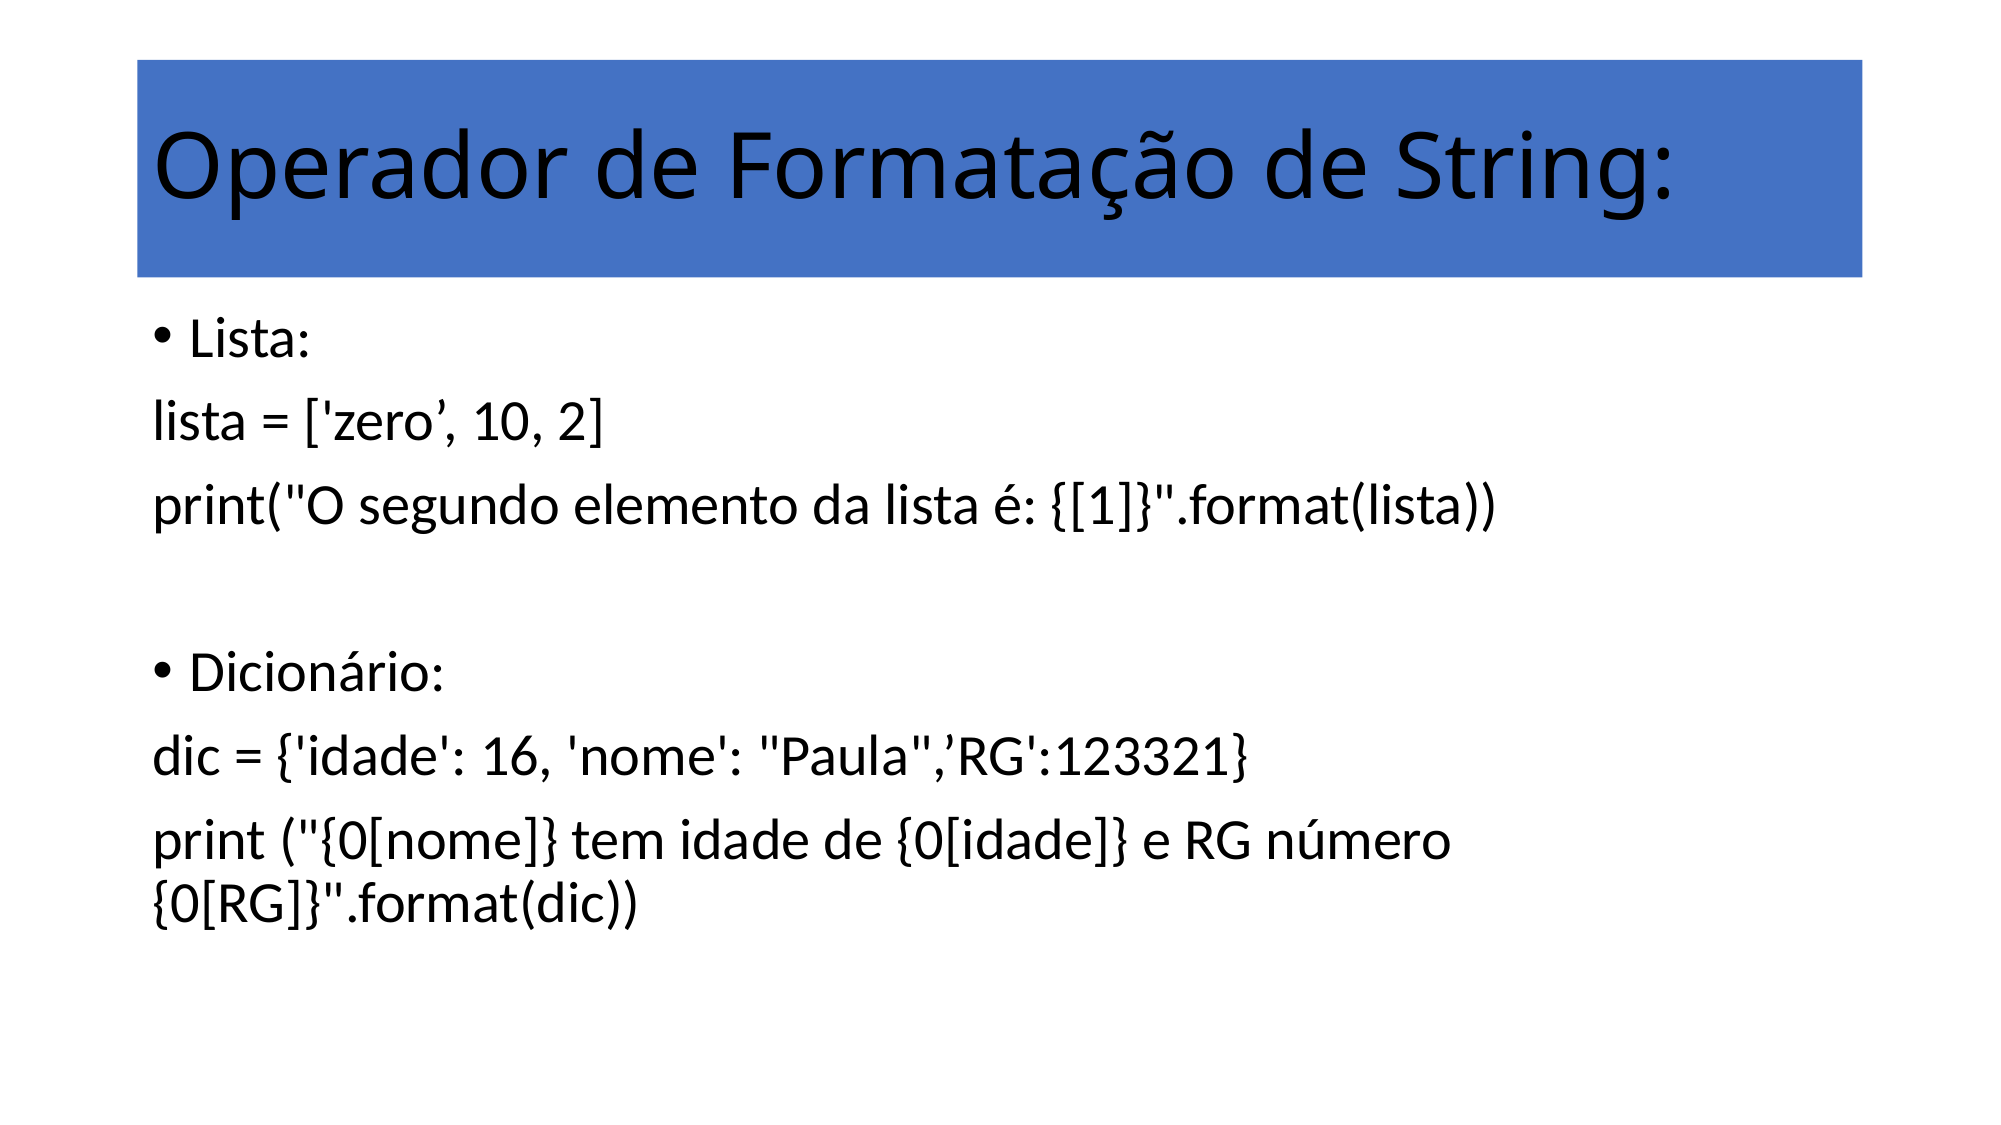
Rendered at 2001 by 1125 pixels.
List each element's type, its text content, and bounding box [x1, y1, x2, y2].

title Operador de Formatação de String: [137, 59, 1863, 278]
list Lista: lista = ['zero’, 10, 2] print("O segundo elemento da lista é: {[1]}".format(lista)) Dicionário: dic = {'idade': 16, 'nome': "Paula",’RG':123321} print ("{0[nome]} tem idade de {0[idade]} e RG número {0[RG]}".format(dic)) [137, 299, 1863, 1014]
